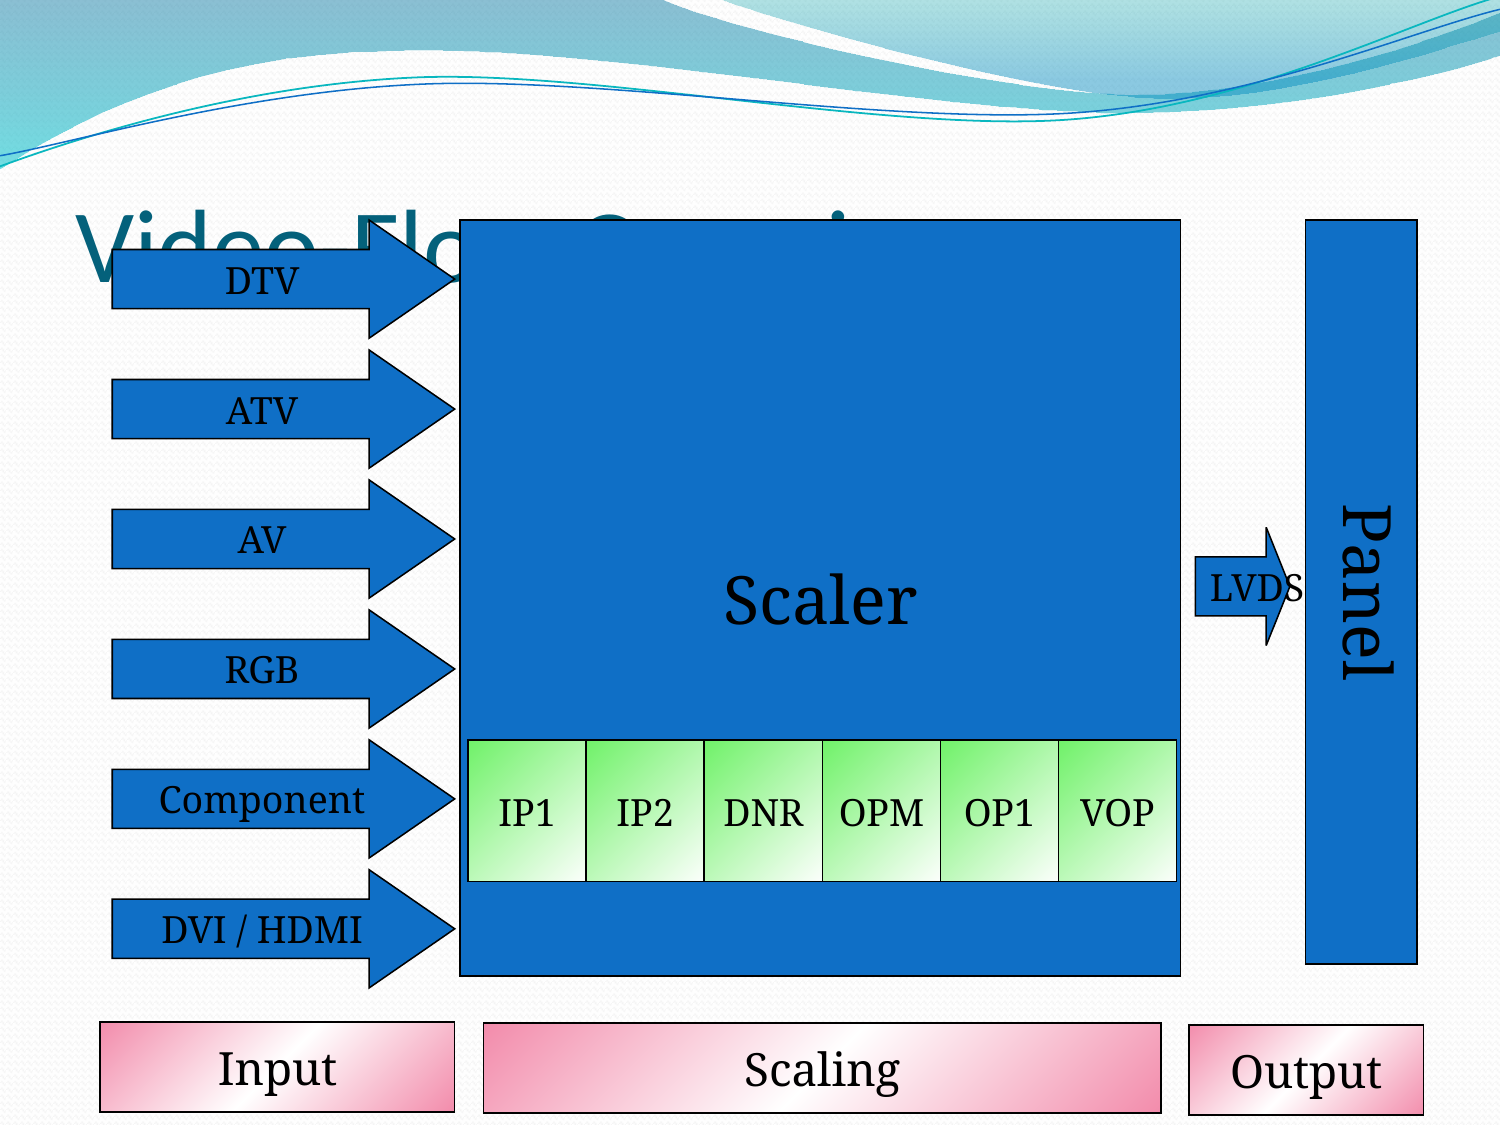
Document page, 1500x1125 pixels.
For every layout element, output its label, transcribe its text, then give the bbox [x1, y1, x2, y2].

text_box Input [100, 1021, 455, 1112]
text_box Panel [1305, 220, 1418, 965]
text_box DVI / HDMI [112, 869, 455, 988]
text_box OPM [822, 740, 940, 882]
text_box DNR [704, 740, 822, 882]
text_box AV [112, 479, 455, 599]
text_box RGB [112, 609, 455, 729]
title Video-Flow Overview [75, 115, 1425, 303]
text_box Component [112, 739, 455, 859]
text_box Scaling [483, 1023, 1161, 1114]
text_box OP1 [940, 740, 1058, 882]
text_box LVDS [1195, 527, 1290, 646]
text_box IP1 [468, 740, 586, 882]
text_box Scaler [460, 220, 1181, 976]
text_box IP2 [586, 740, 704, 882]
text_box VOP [1058, 740, 1177, 882]
text_box ATV [112, 349, 455, 469]
text_box DTV [112, 219, 455, 339]
text_box Output [1188, 1024, 1424, 1116]
